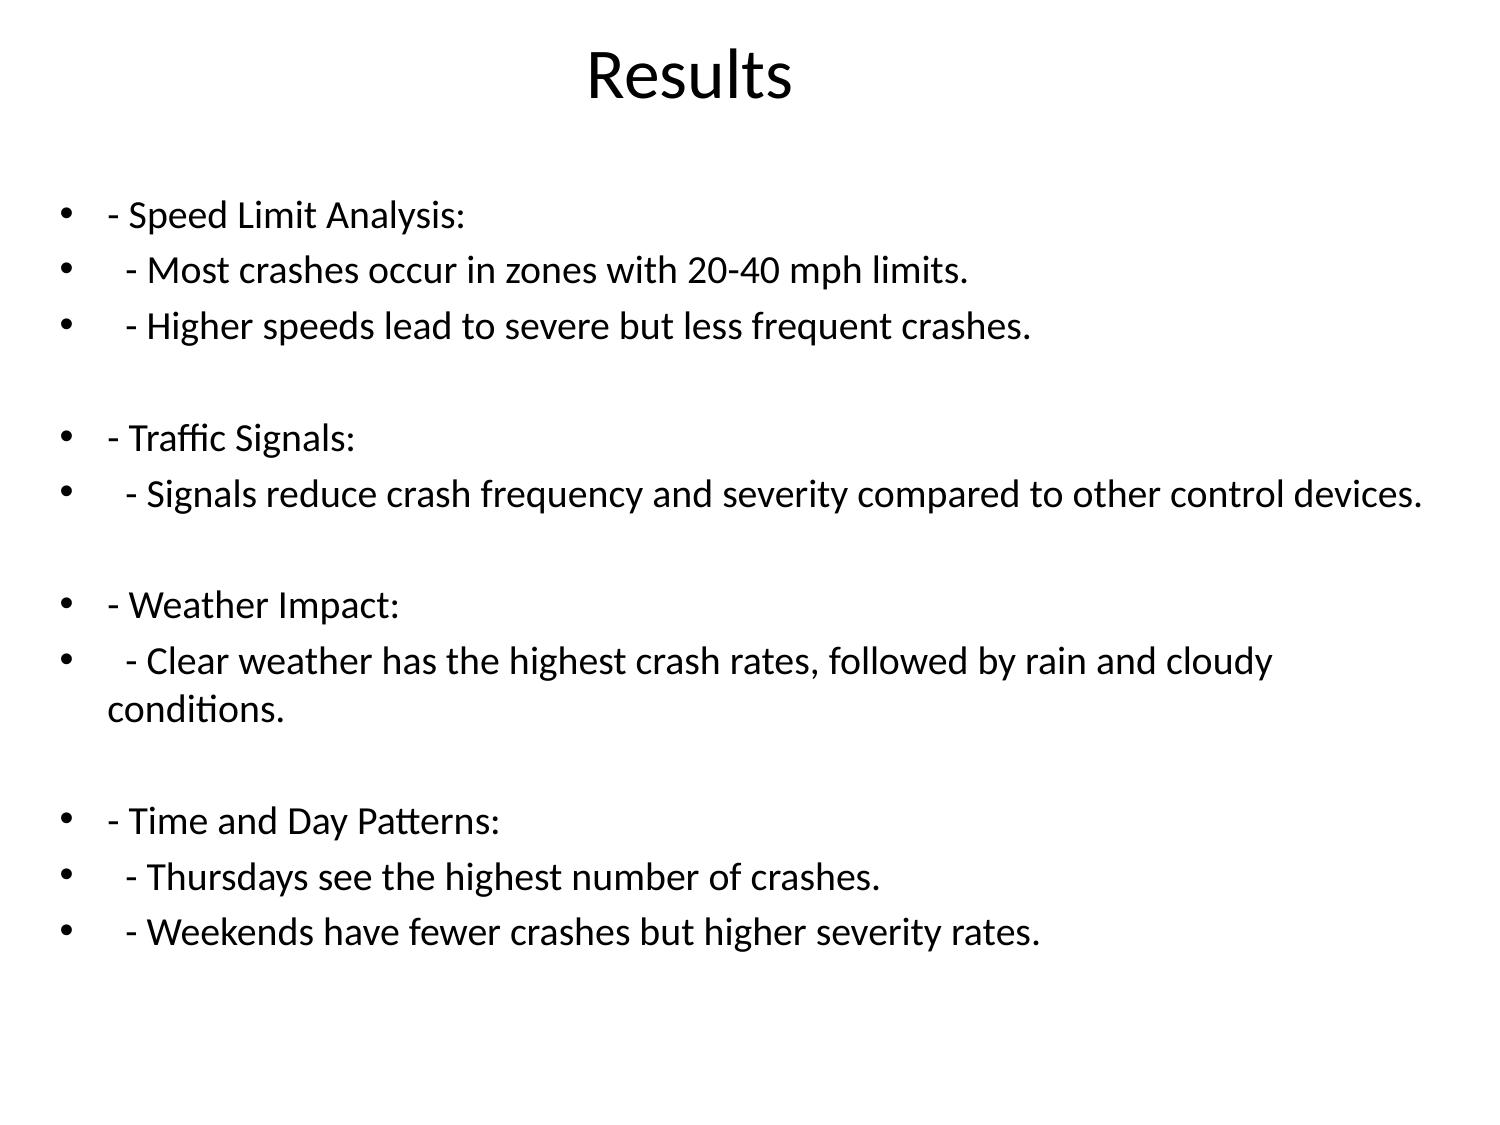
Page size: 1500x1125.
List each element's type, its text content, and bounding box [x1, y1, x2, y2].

list - Speed Limit Analysis: - Most crashes occur in zones with 20-40 mph limits. - Higher speeds lead to severe but less frequent crashes. - Traffic Signals: - Signals reduce crash frequency and severity compared to other control devices. - Weather Impact: - Clear weather has the highest crash rates, followed by rain and cloudy conditions. - Time and Day Patterns: - Thursdays see the highest number of crashes. - Weekends have fewer crashes but higher severity rates. [44, 120, 1444, 1005]
title Results [75, 18, 1306, 120]
